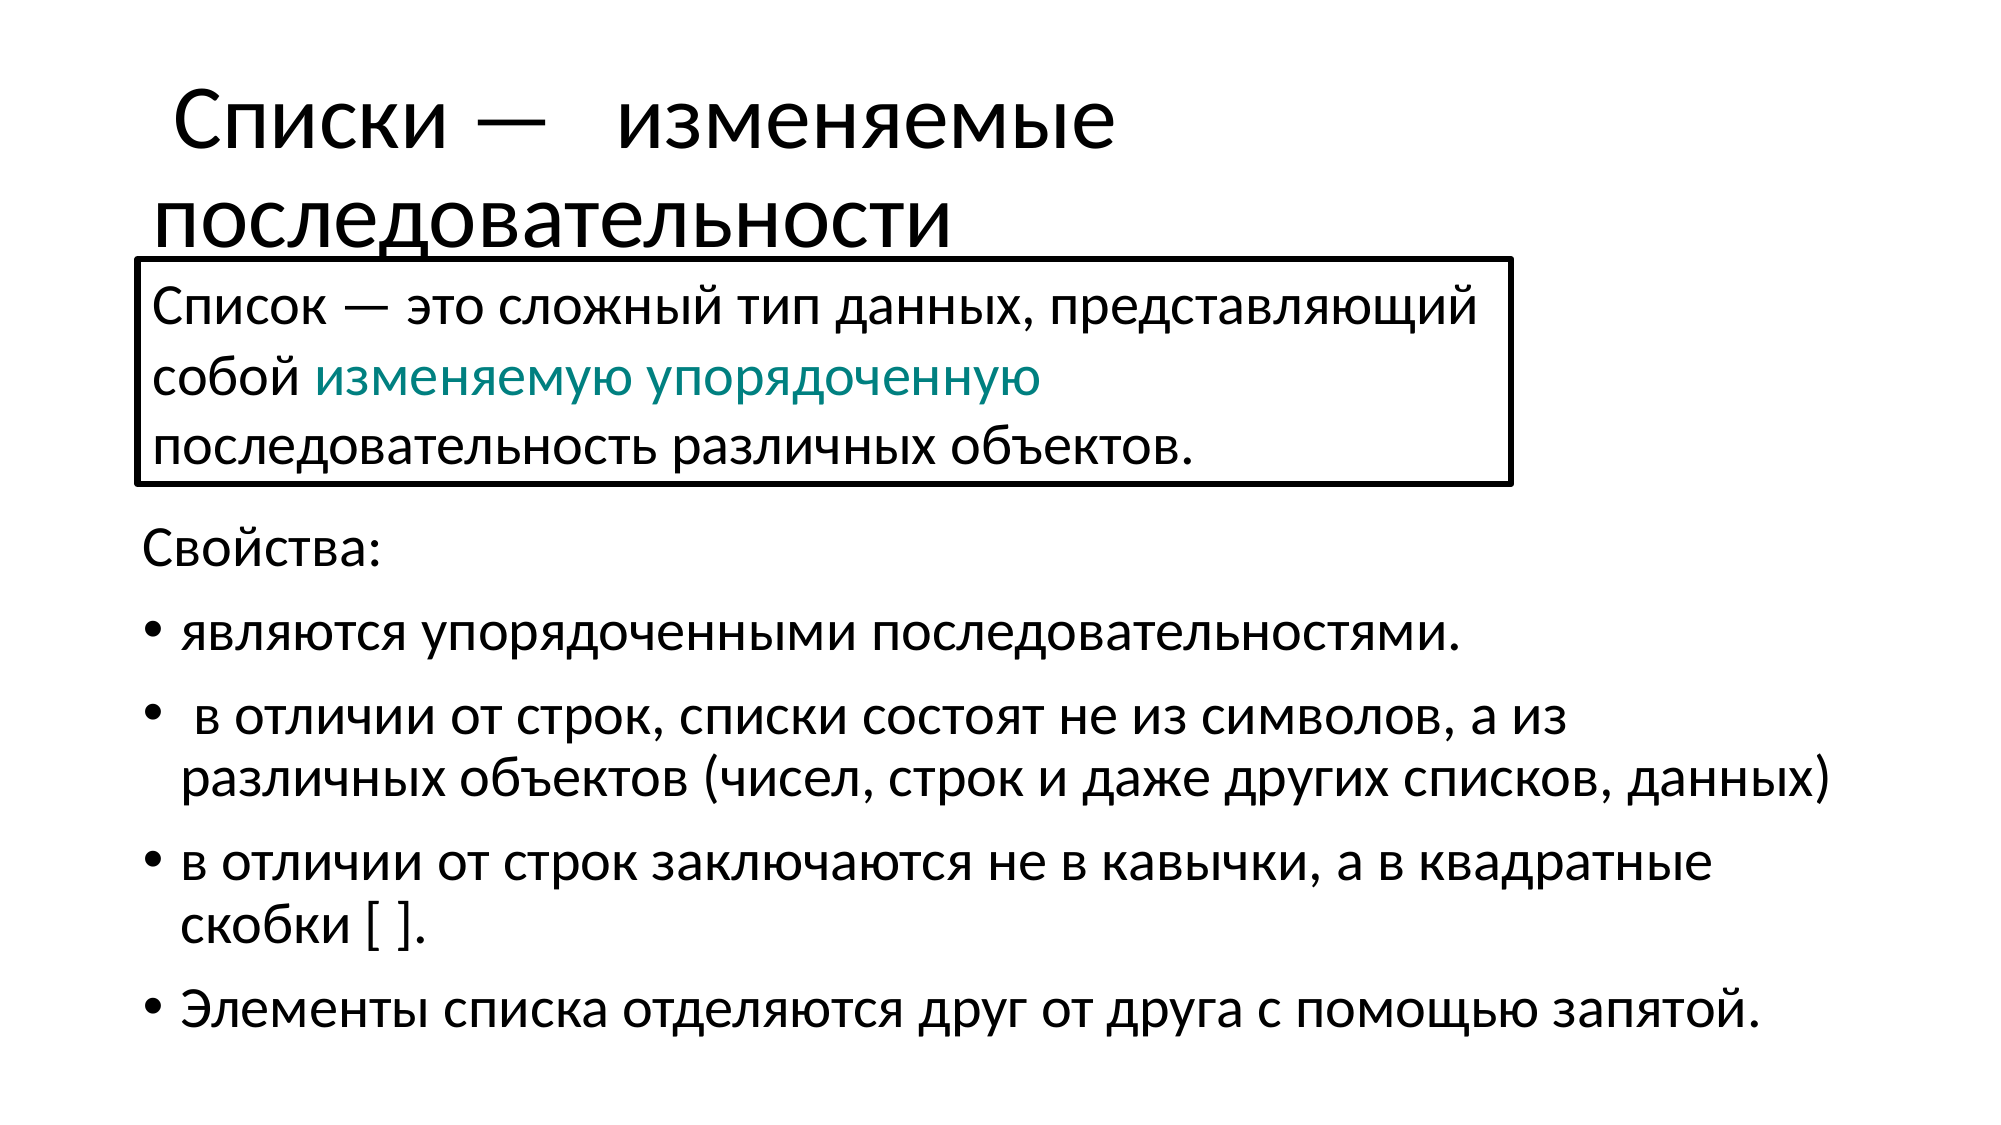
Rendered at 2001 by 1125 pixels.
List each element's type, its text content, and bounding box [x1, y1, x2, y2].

title Списки — изменяемые последовательности [137, 59, 1863, 278]
text_box Список — это сложный тип данных, представляющий собой изменяемую упорядоченную последовательность различных объектов. [137, 259, 1512, 484]
list Свойства: являются упорядоченными последовательностями. в отличии от строк, списки состоят не из символов, а из различных объектов (чисел, строк и даже других списков, данных) в отличии от строк заключаются не в кавычки, а в квадратные скобки [ ]. Элементы списка отделяются друг от друга с помощью запятой. [127, 508, 1853, 1125]
